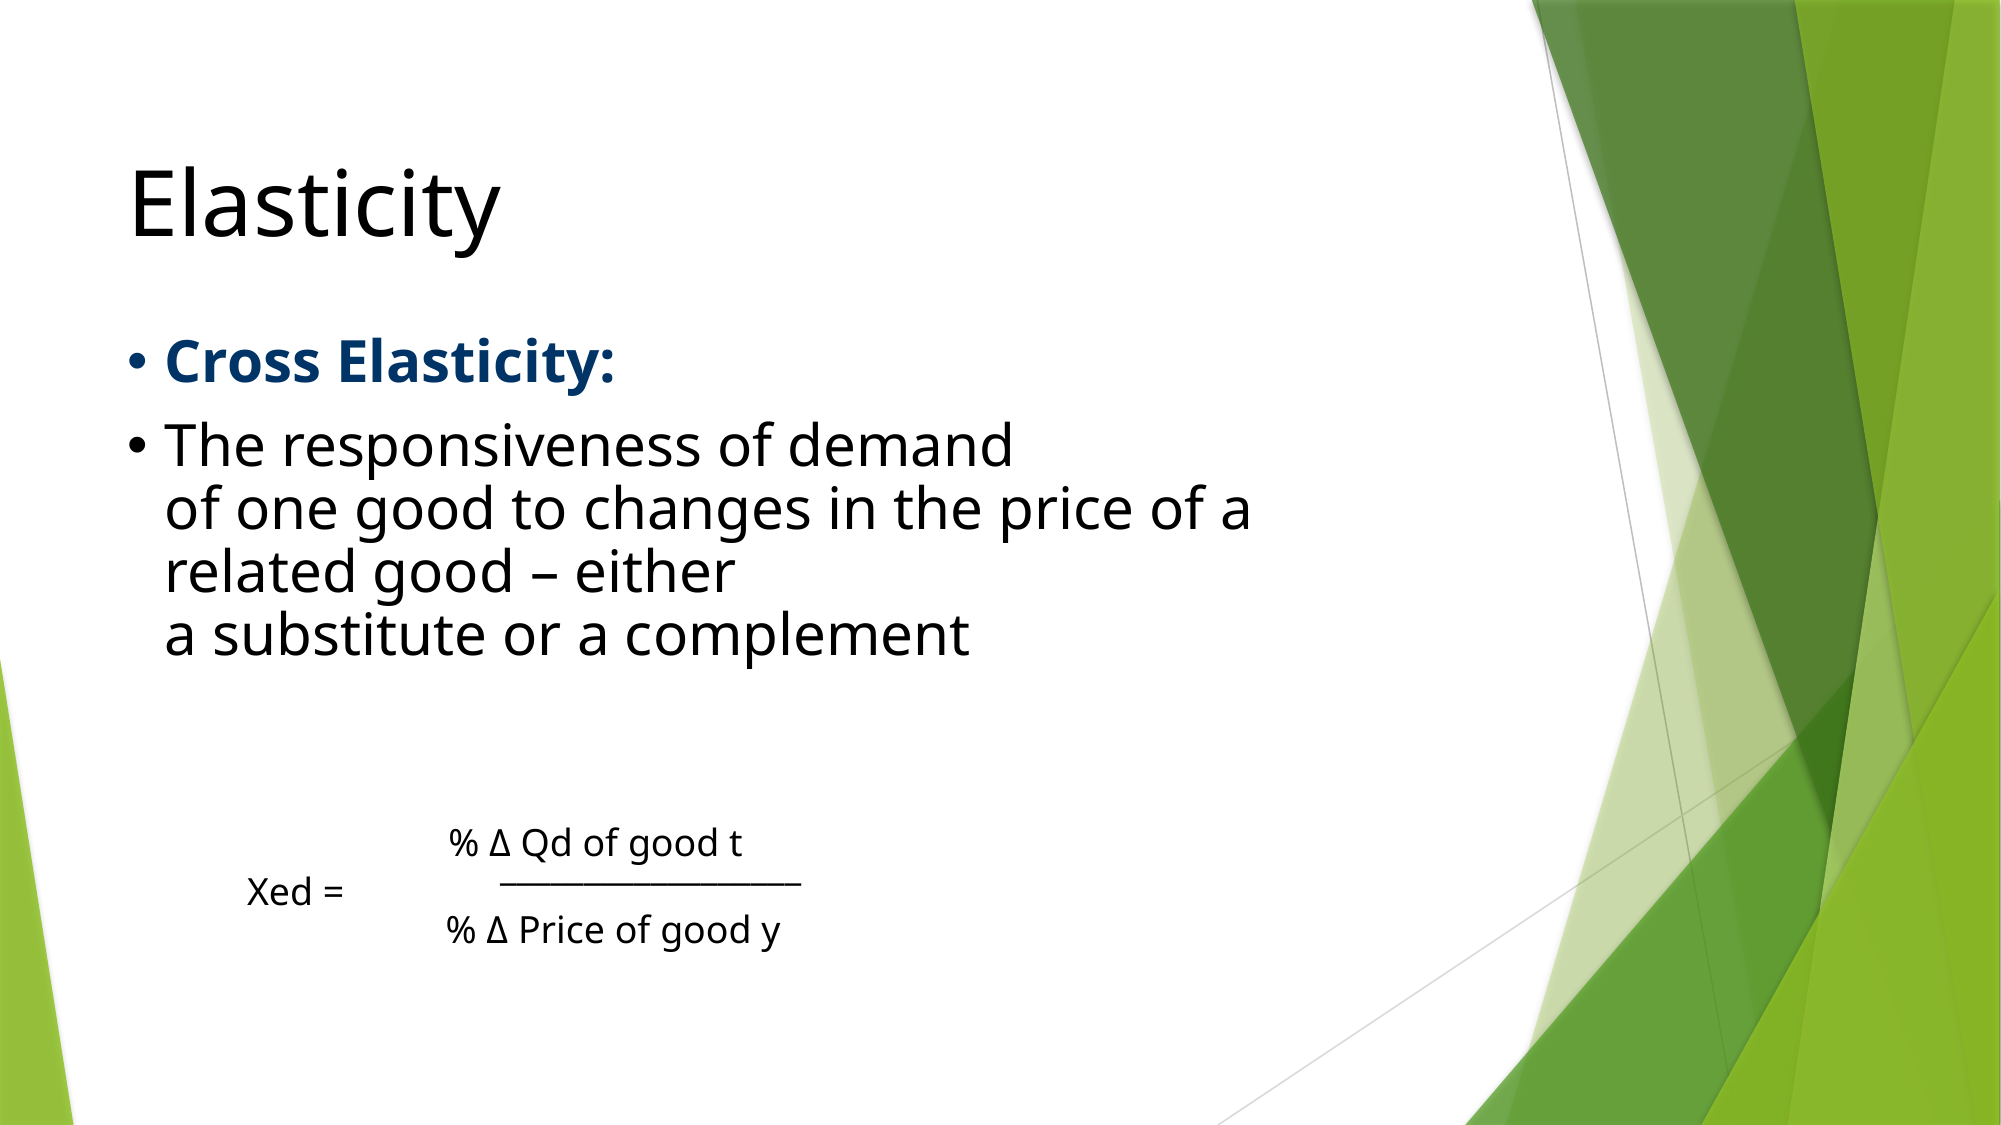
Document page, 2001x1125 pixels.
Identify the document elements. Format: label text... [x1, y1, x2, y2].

text_box % Δ Price of good y [430, 898, 797, 959]
text_box Xed = [232, 860, 370, 921]
text_box Elasticity [112, 149, 1388, 275]
text_box Cross Elasticity: The responsiveness of demand of one good to changes in the price of a related good – either a substitute or a complement [112, 324, 1388, 763]
text_box __________________ [485, 835, 817, 896]
text_box % Δ Qd of good t [433, 811, 758, 872]
